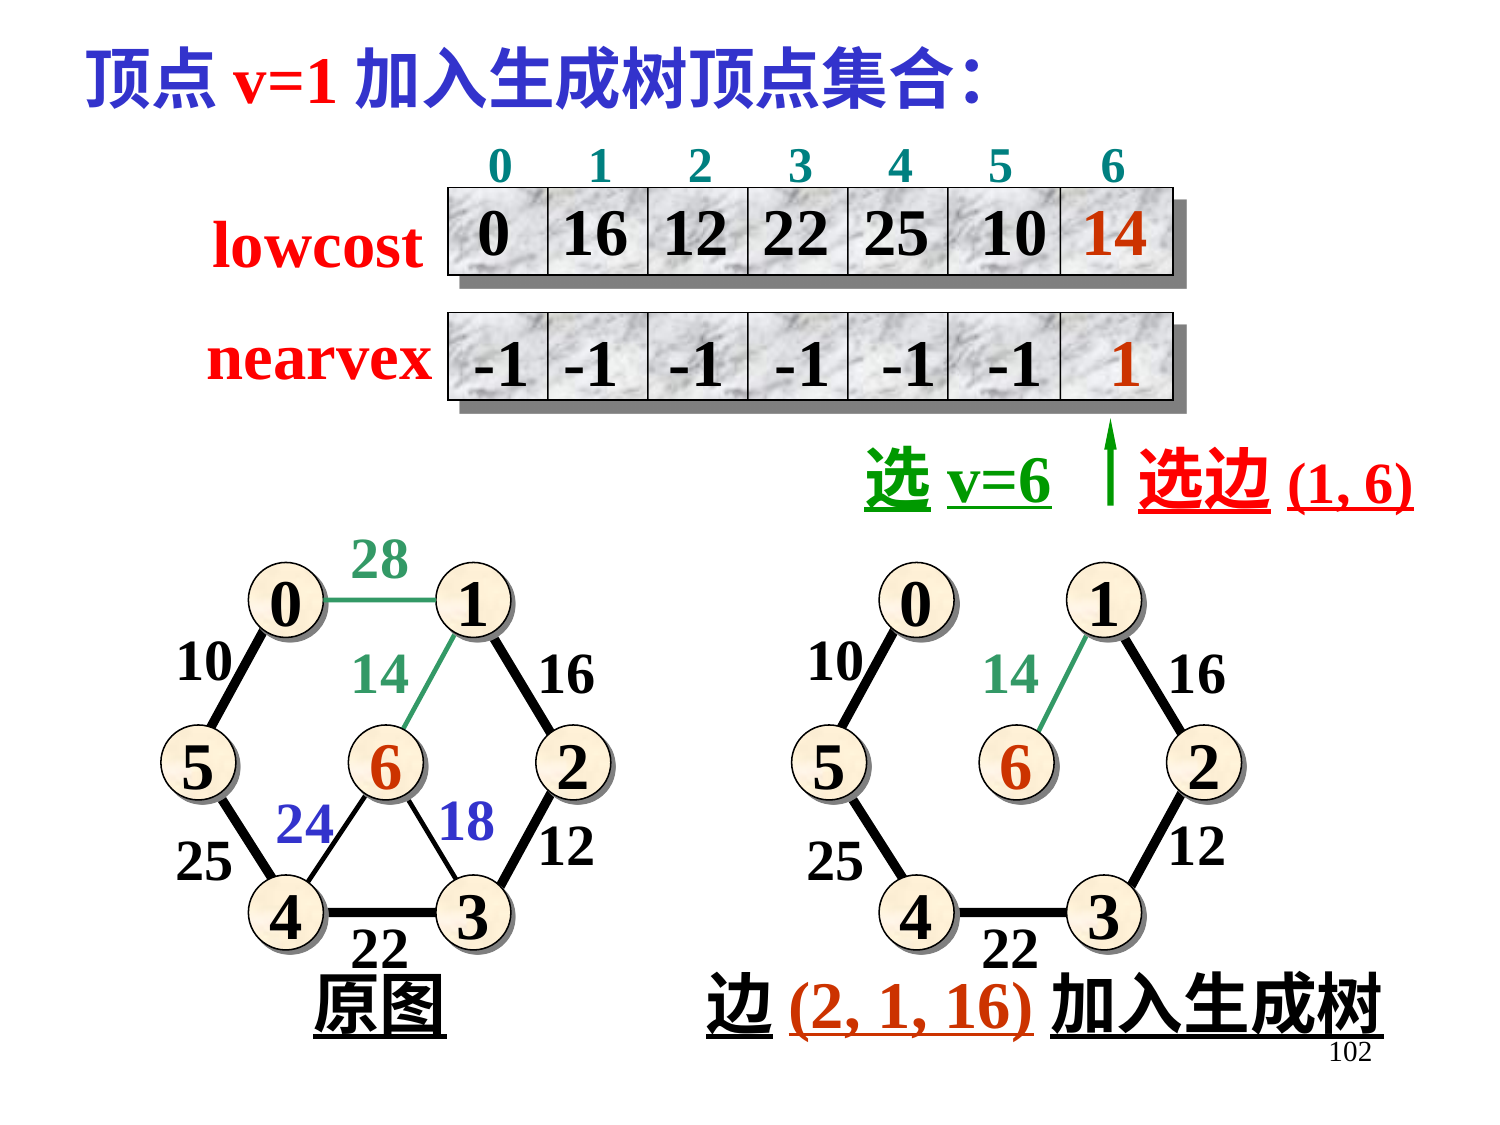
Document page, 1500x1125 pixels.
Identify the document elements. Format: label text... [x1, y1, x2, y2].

text_box [1106, 418, 1115, 506]
text_box 14 [966, 627, 1056, 713]
text_box 5 [160, 724, 236, 800]
text_box 22 [966, 902, 1056, 988]
text_box 24 [261, 777, 350, 863]
text_box -1 -1 -1 -1 -1 -1 1 [458, 312, 1171, 408]
text_box 选边(1, 6) [1123, 429, 1429, 525]
text_box 0 [248, 562, 324, 638]
text_box 16 [522, 627, 611, 713]
text_box 1 [1066, 562, 1142, 638]
text_box nearvex [191, 305, 448, 401]
text_box 12 [1153, 800, 1242, 885]
text_box 10 [161, 614, 250, 700]
text_box 选v=6 [849, 428, 1067, 523]
text_box 25 [791, 814, 881, 900]
text_box 原图 边(2, 1, 16)加入生成树 [298, 954, 1425, 1050]
text_box 22 [336, 902, 425, 954]
text_box 4 [879, 874, 955, 950]
text_box 6 [979, 724, 1055, 800]
text_box 28 [336, 512, 425, 598]
text_box 3 [435, 874, 511, 950]
slide_number 102 [1074, 1050, 1388, 1101]
text_box 10 [791, 614, 881, 700]
text_box 14 [336, 627, 425, 713]
text_box 18 [422, 774, 511, 860]
text_box 12 [522, 800, 611, 885]
text_box 0 16 12 22 25 10 14 [463, 181, 1176, 276]
text_box [448, 312, 458, 400]
text_box 25 [161, 814, 250, 900]
text_box 0 [879, 562, 955, 638]
text_box 顶点v=1加入生成树顶点集合： [69, 29, 1038, 125]
text_box 1 [435, 562, 511, 638]
text_box 2 [535, 724, 611, 800]
text_box [447, 187, 463, 275]
text_box 2 [1166, 724, 1242, 800]
text_box 3 [1066, 874, 1142, 950]
text_box 5 [791, 724, 867, 800]
text_box 0 1 2 3 4 5 6 [473, 124, 1141, 200]
text_box 6 [348, 724, 424, 800]
text_box 4 [248, 874, 324, 950]
text_box 16 [1153, 627, 1242, 713]
text_box lowcost [197, 193, 440, 288]
